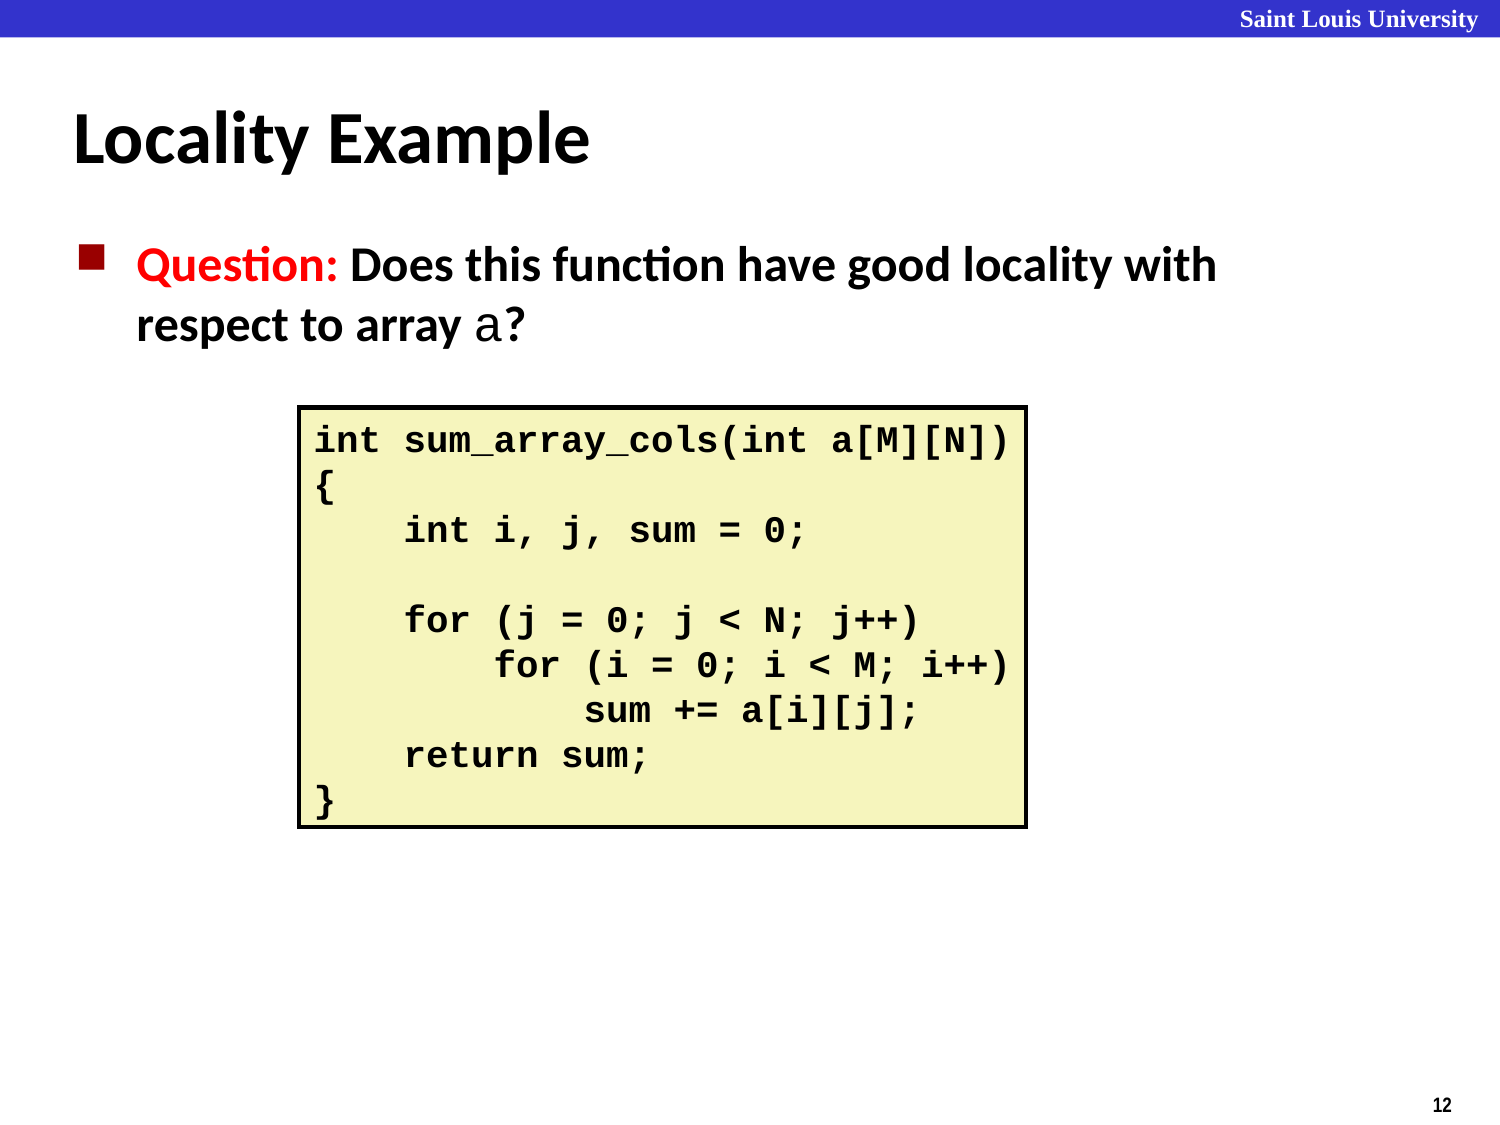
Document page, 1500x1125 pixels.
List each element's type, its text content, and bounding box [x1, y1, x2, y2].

list Question: Does this function have good locality with respect to array a? [64, 223, 1361, 1040]
title Locality Example [58, 71, 1305, 197]
text_box int sum_array_cols(int a[M][N]) { int i, j, sum = 0; for (j = 0; j < N; j++) for (i = 0; i < M; i++) sum += a[i][j]; return sum; } [298, 407, 1027, 828]
